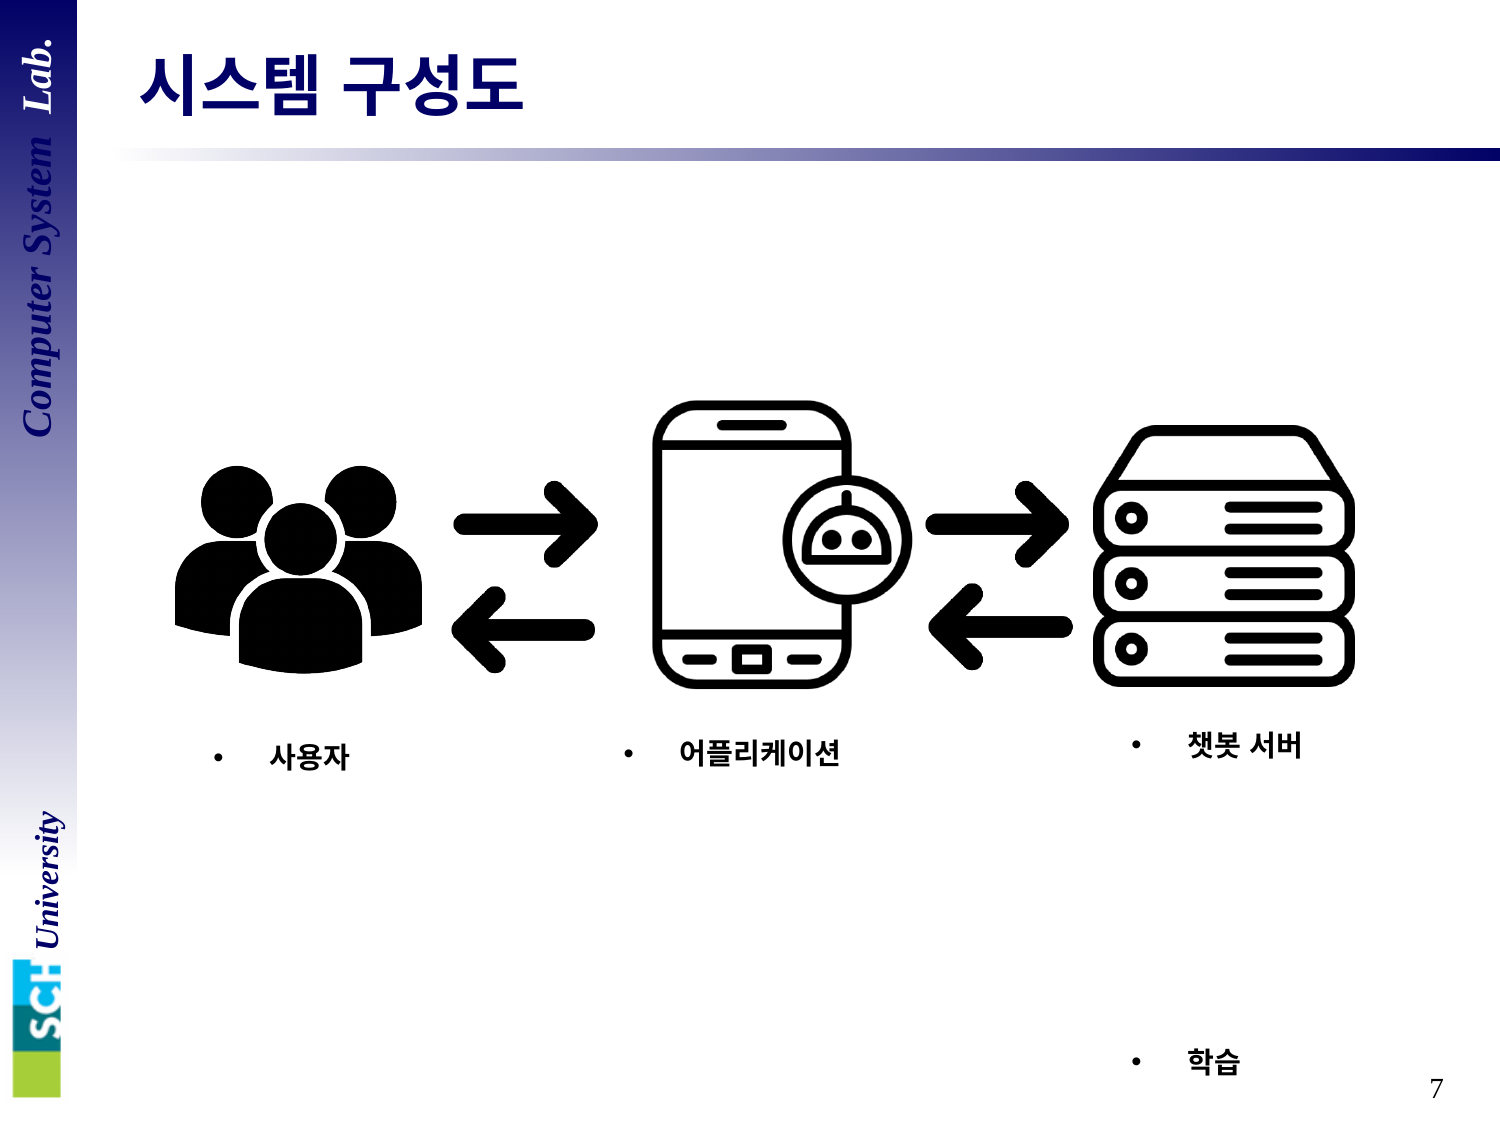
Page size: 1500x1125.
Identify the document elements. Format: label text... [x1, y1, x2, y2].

text_box 사용자 [198, 692, 506, 823]
text_box 챗봇 서버 [1116, 679, 1424, 810]
picture [440, 441, 608, 712]
picture [1093, 425, 1355, 688]
title 시스템 구성도 [123, 25, 1460, 143]
picture [5, 952, 69, 1104]
text_box 어플리케이션 [608, 694, 976, 811]
picture [621, 385, 1083, 709]
picture [175, 446, 422, 693]
text_box 학습 [1116, 996, 1424, 1125]
